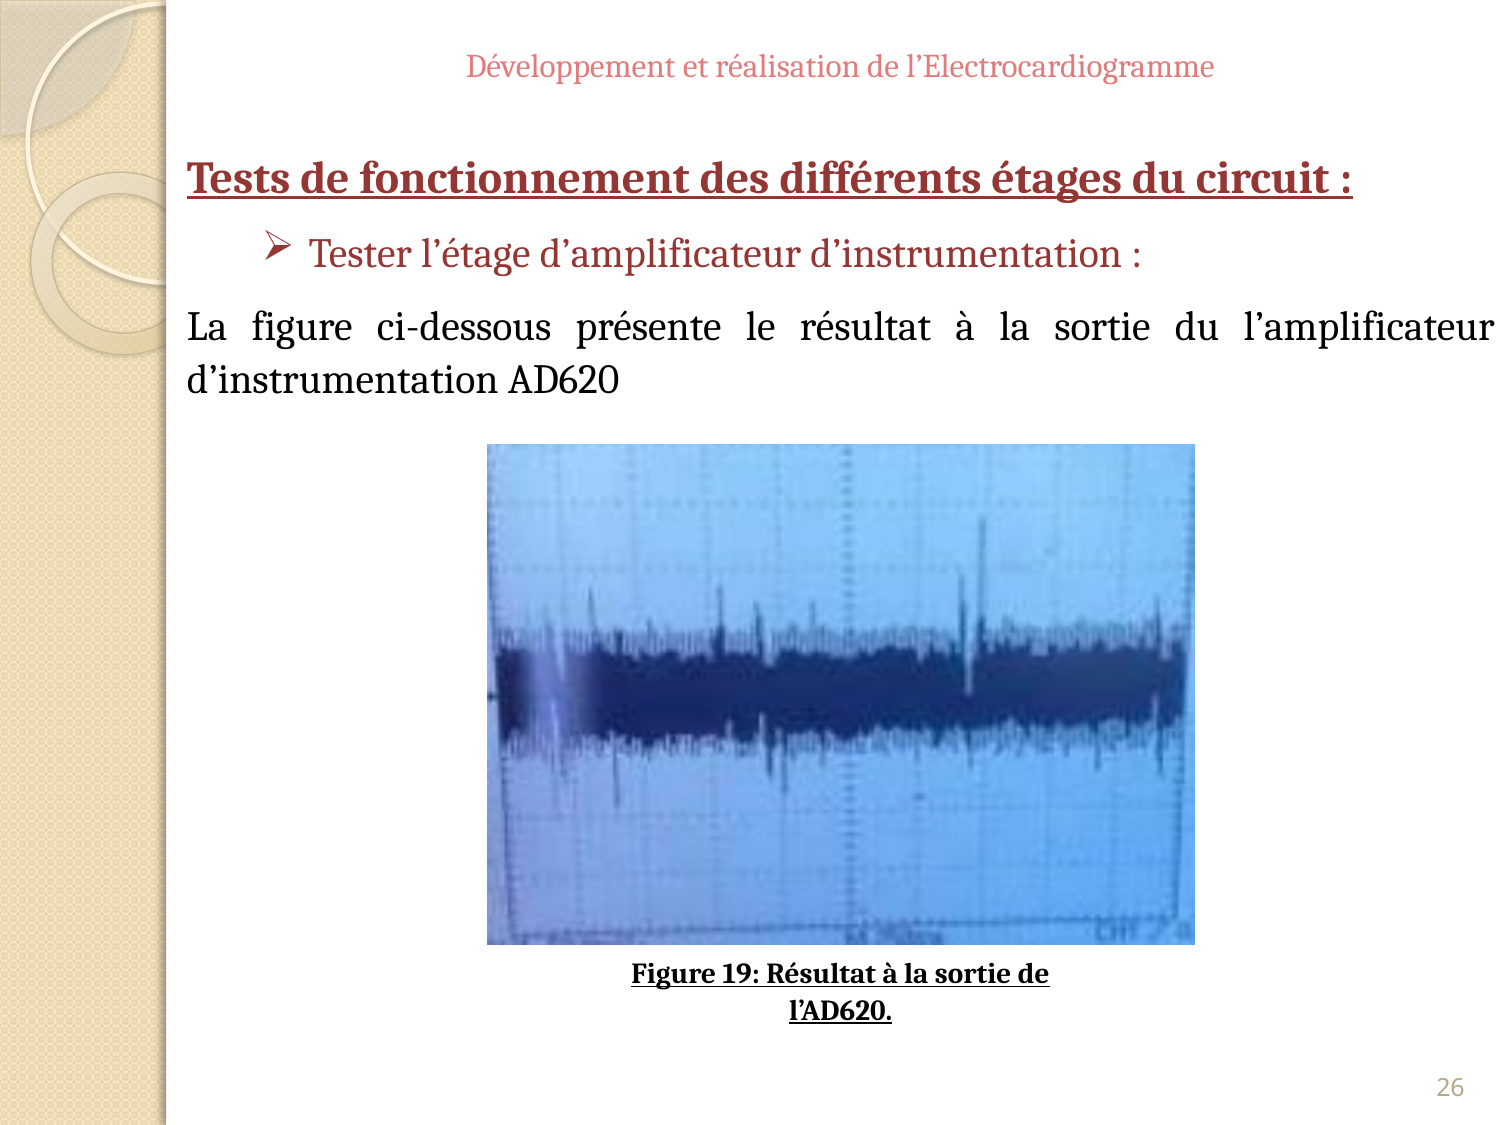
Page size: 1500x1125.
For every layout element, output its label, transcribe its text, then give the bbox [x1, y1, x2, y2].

slide_number 26 [1413, 1034, 1488, 1113]
picture [486, 443, 1195, 945]
text_box Figure 19: Résultat à la sortie de l’AD620. [610, 956, 1071, 1017]
text_box Développement et réalisation de l’Electrocardiogramme [234, 36, 1447, 92]
text_box Tests de fonctionnement des différents étages du circuit : Tester l’étage d’amplificateur d’instrumentation : La figure ci-dessous présente le résultat à la sortie du l’amplificateur d’instrumentation AD620 [172, 137, 1500, 410]
